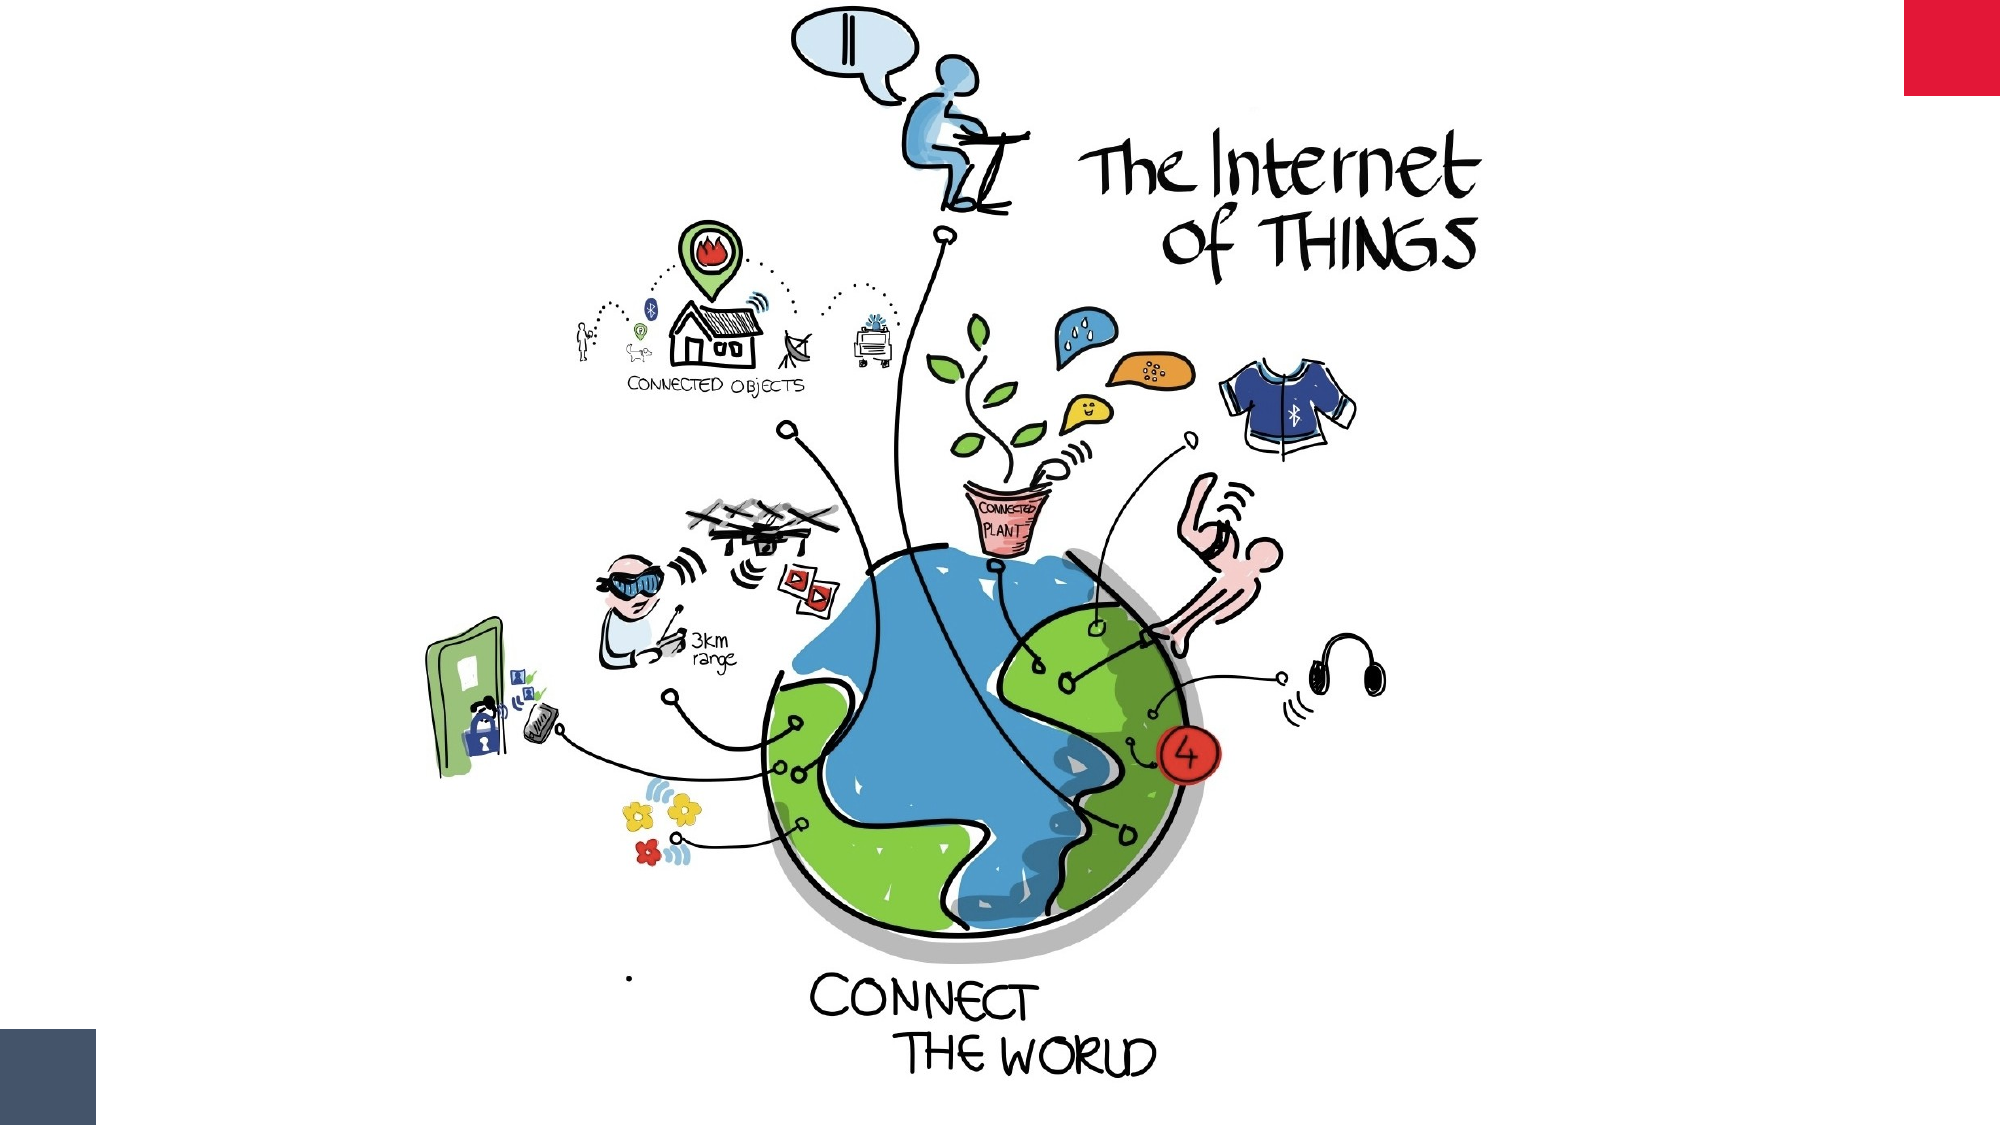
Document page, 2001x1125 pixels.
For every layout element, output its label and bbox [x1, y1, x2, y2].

text_box [419, 0, 1487, 1087]
